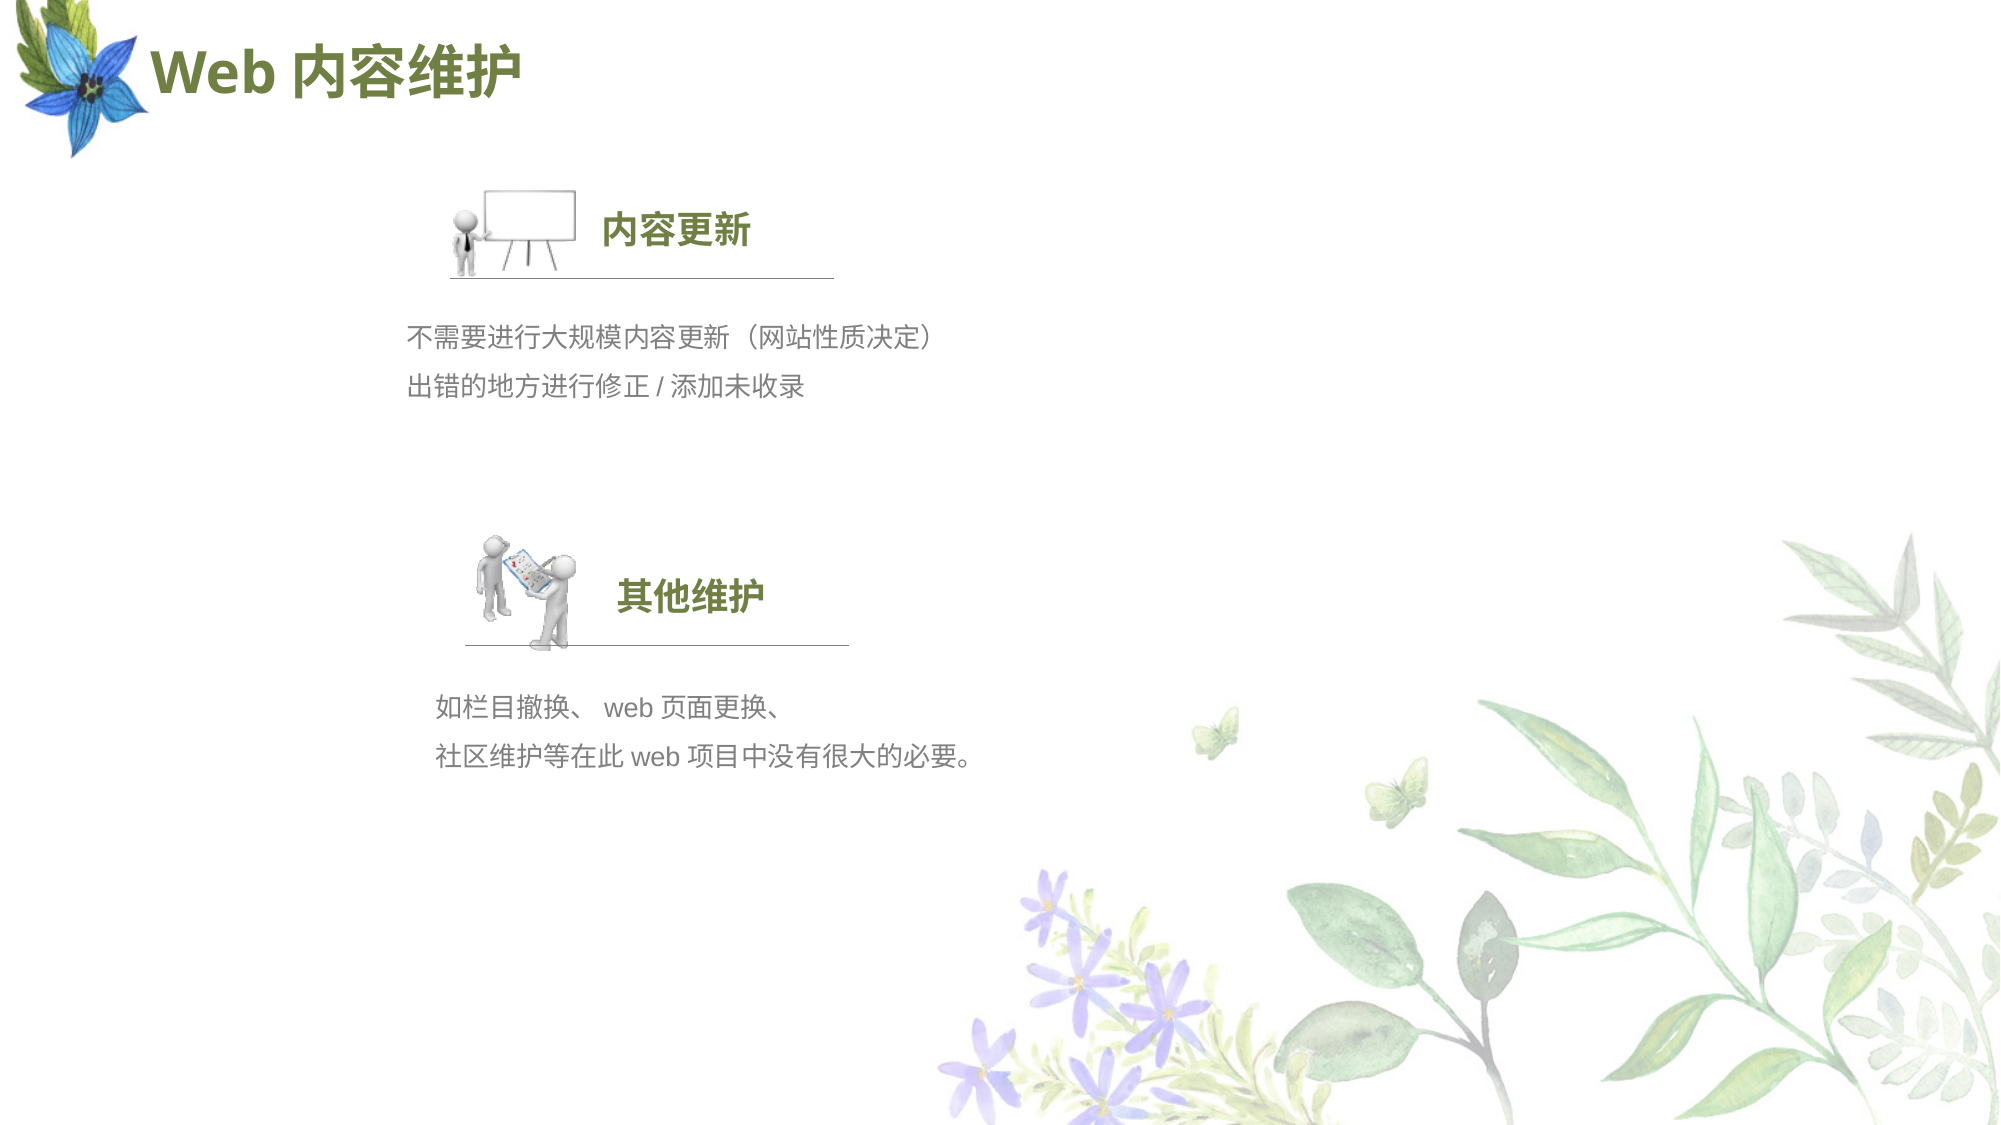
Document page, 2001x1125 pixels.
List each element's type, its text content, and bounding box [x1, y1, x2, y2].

picture [0, 0, 2001, 1125]
text_box 如栏目撤换、web页面更换、 社区维护等在此web项目中没有很大的必要。 [415, 664, 1004, 782]
text_box 不需要进行大规模内容更新（网站性质决定） 出错的地方进行修正/添加未收录 [386, 294, 967, 412]
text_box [465, 535, 850, 651]
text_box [450, 185, 835, 279]
title Web内容维护 [135, 41, 1861, 109]
